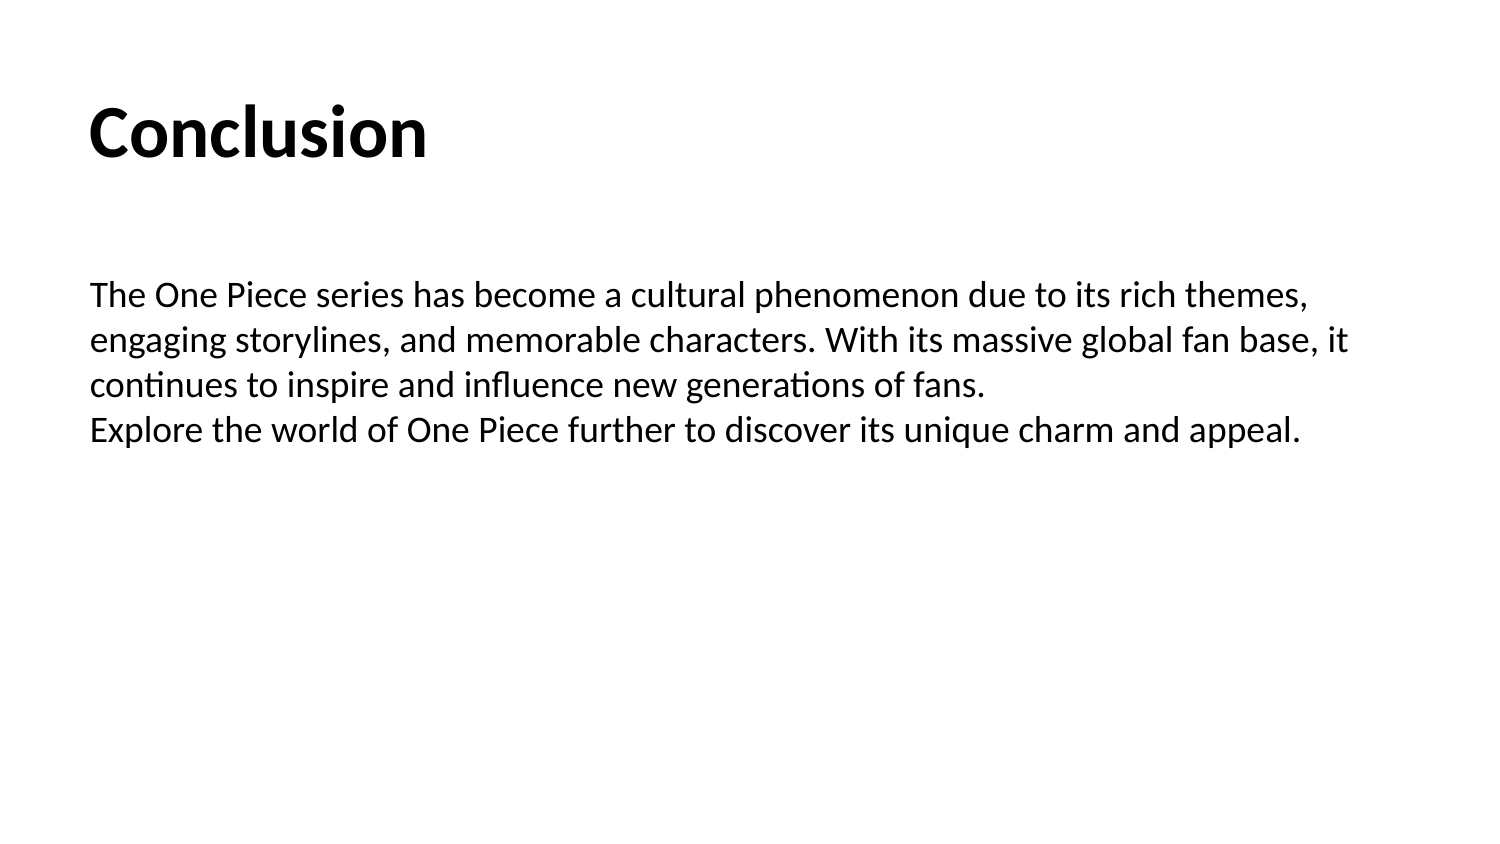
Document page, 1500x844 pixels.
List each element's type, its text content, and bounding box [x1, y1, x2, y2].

text_box Conclusion [74, 74, 1425, 225]
text_box The One Piece series has become a cultural phenomenon due to its rich themes, engaging storylines, and memorable characters. With its massive global fan base, it continues to inspire and influence new generations of fans. Explore the world of One Piece further to discover its unique charm and appeal. [74, 262, 1425, 844]
